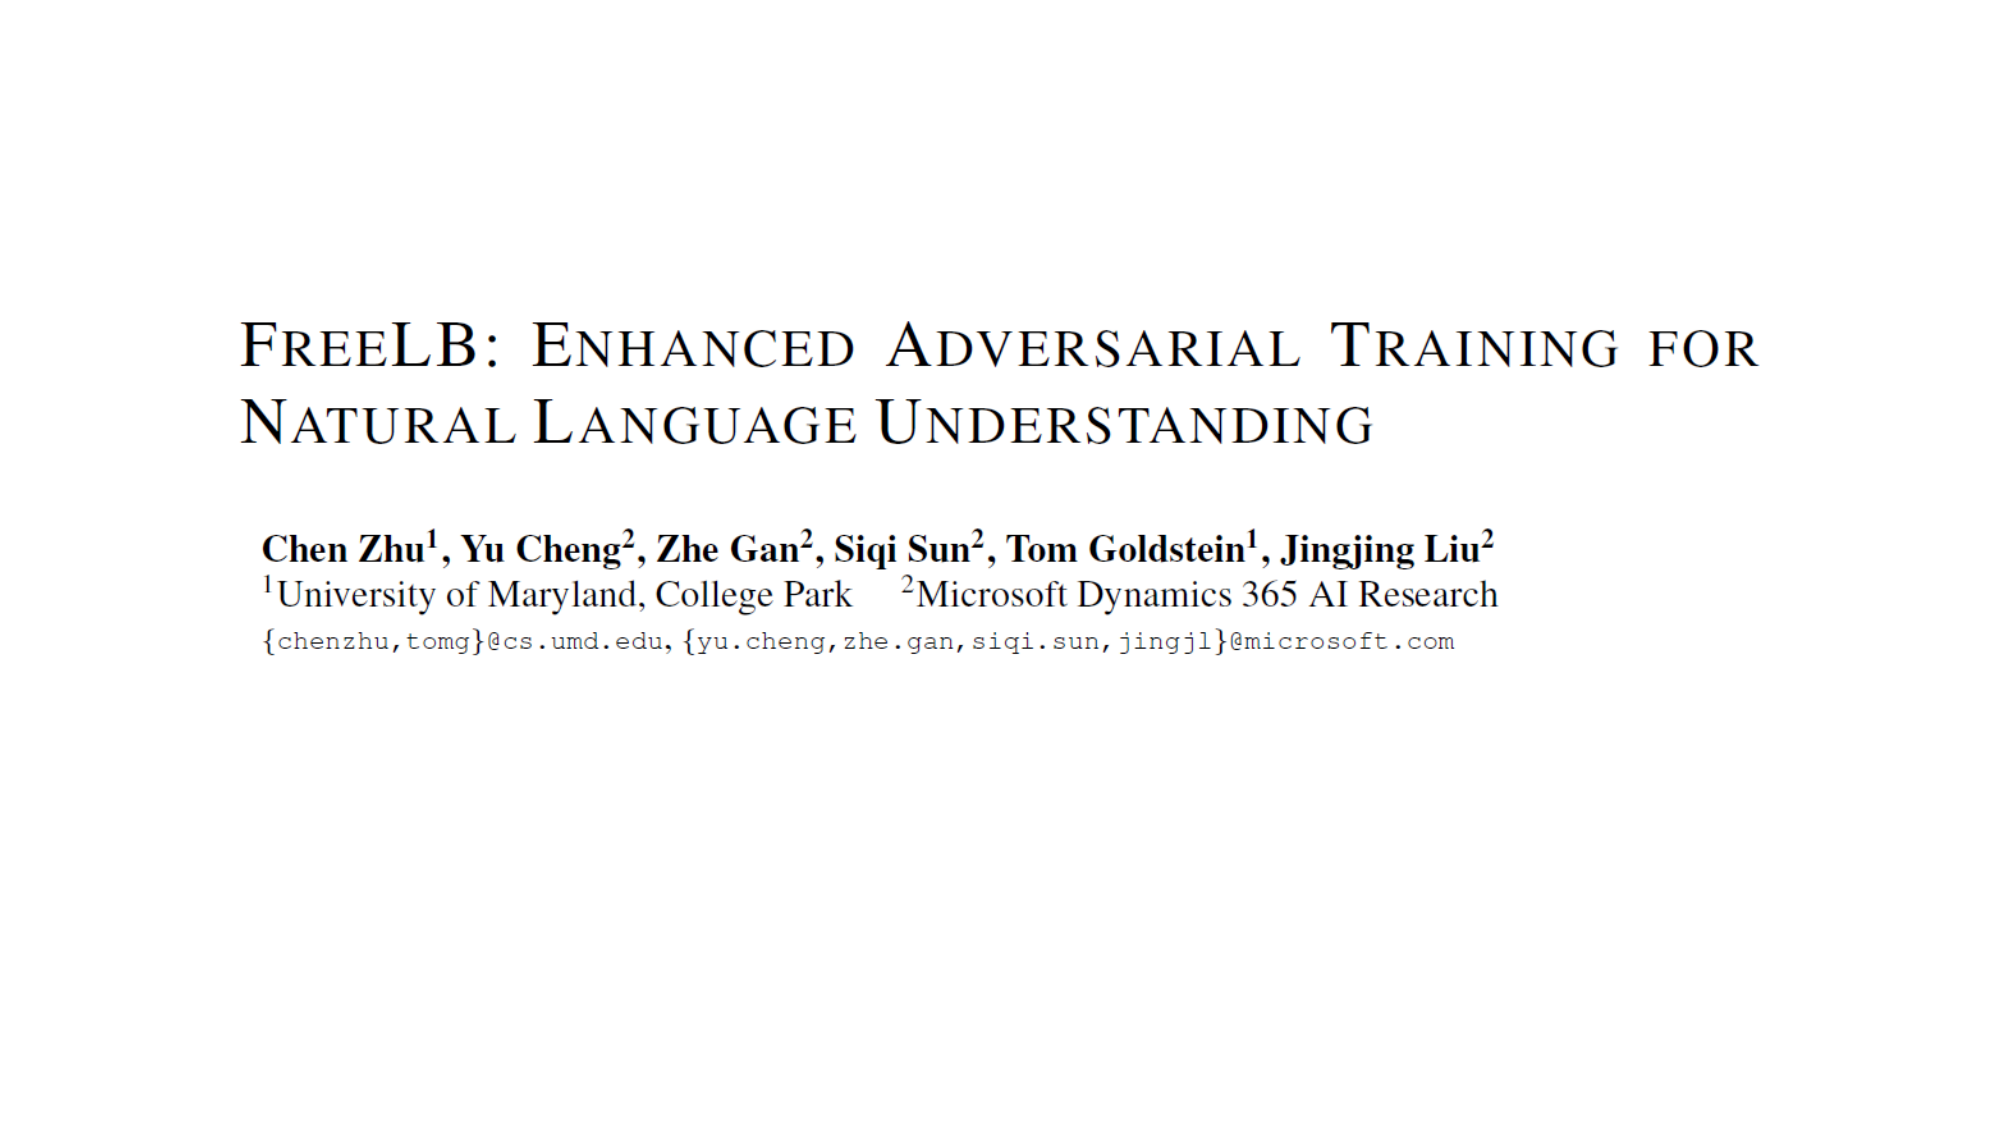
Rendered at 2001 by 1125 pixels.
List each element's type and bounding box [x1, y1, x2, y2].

picture [212, 288, 1788, 695]
